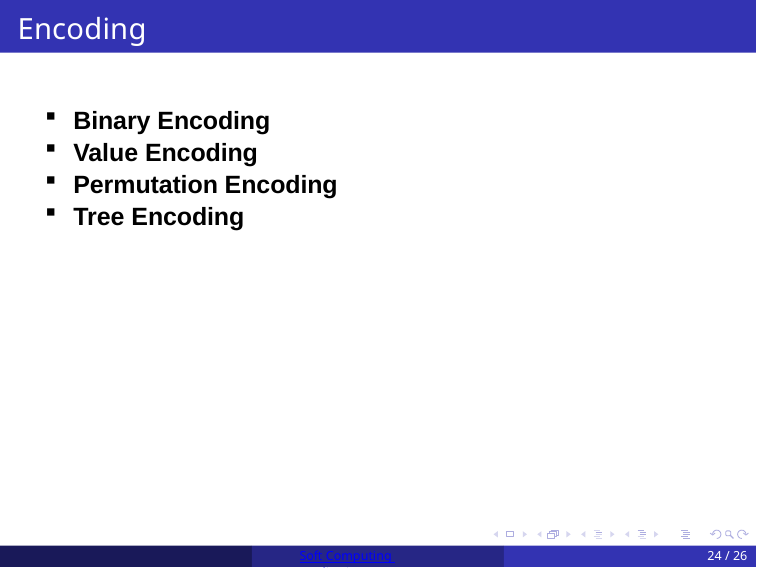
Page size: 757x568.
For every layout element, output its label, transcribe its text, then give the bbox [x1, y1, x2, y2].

text_box Encoding [15, 7, 329, 46]
text_box Binary Encoding Value Encoding Permutation Encoding Tree Encoding [14, 102, 696, 231]
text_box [0, 545, 757, 568]
